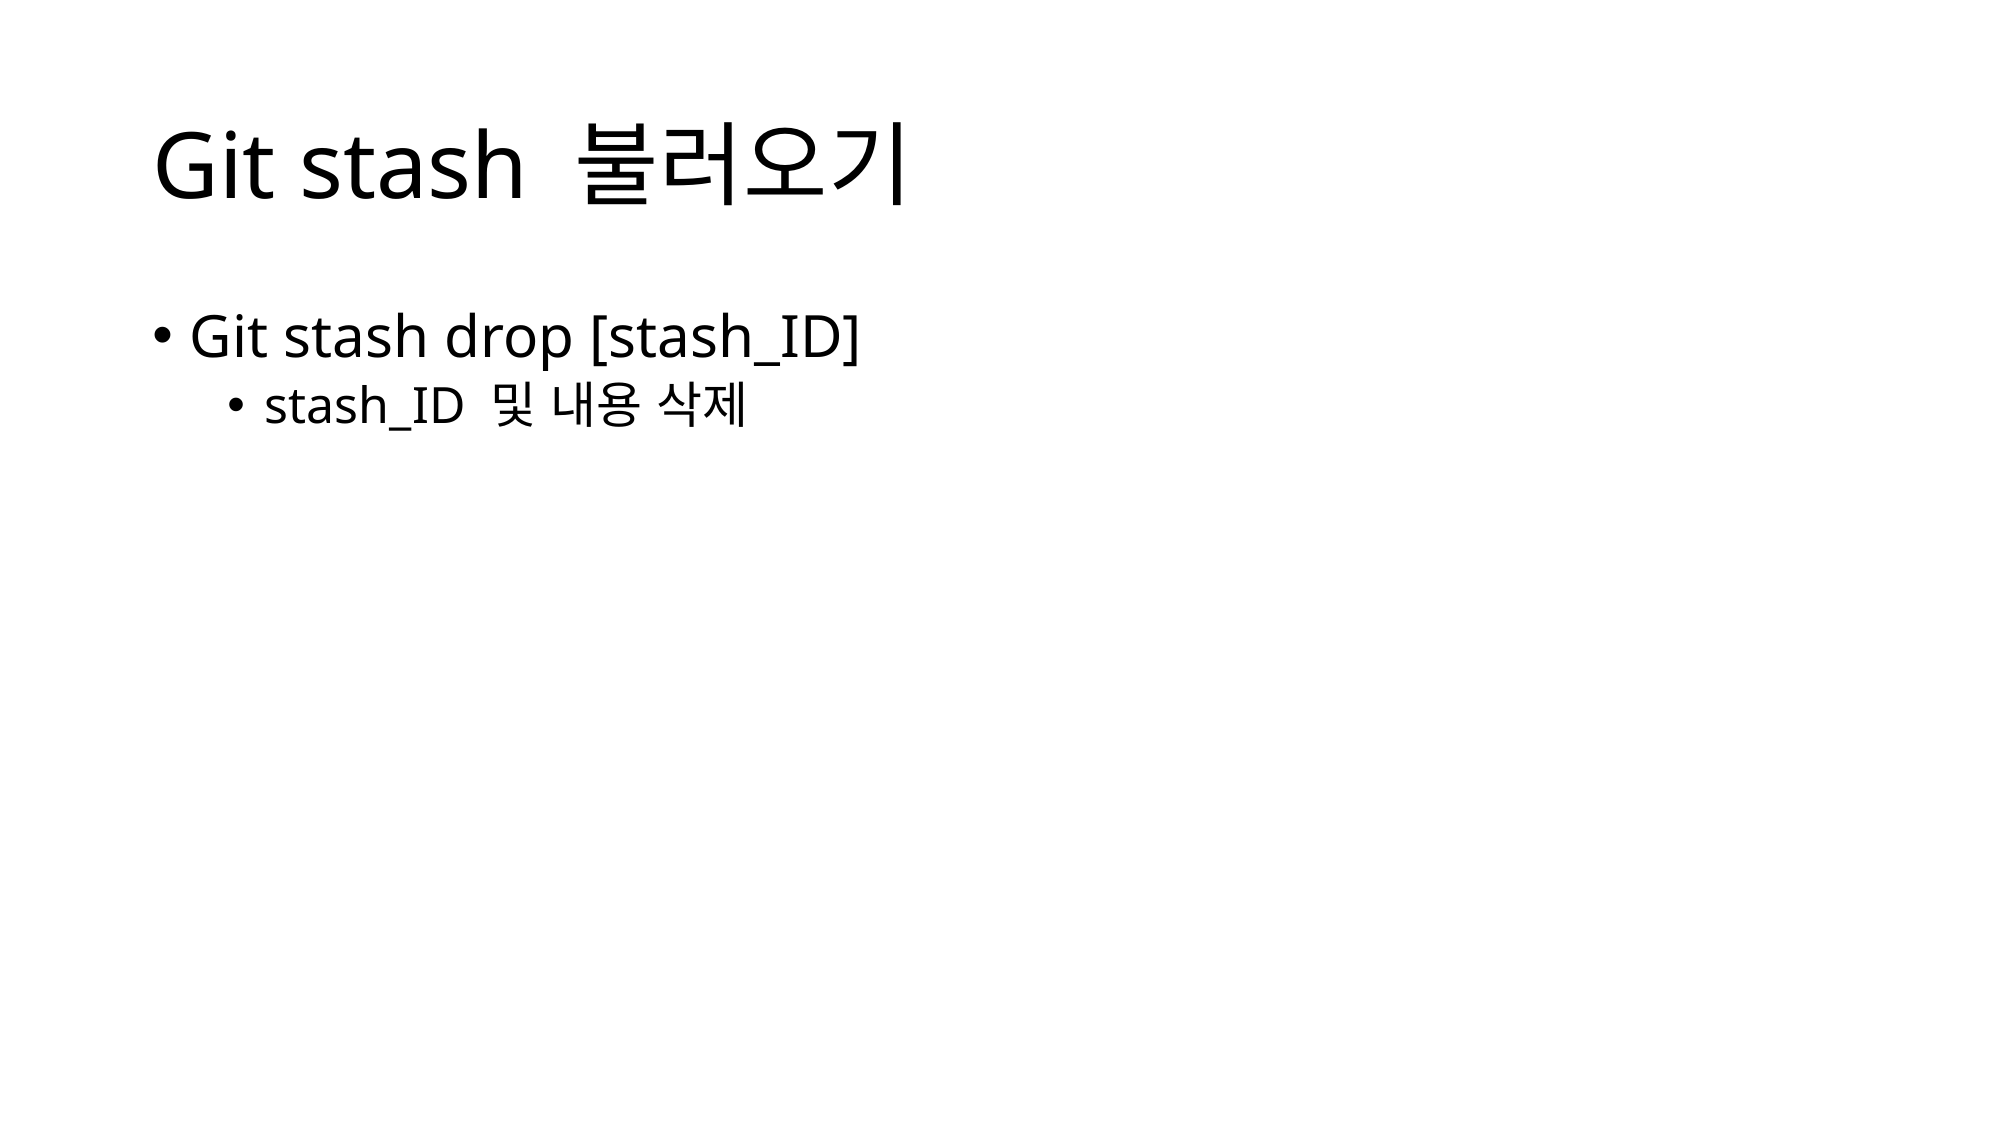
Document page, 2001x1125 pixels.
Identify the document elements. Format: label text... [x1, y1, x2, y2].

title Git stash 불러오기 [137, 59, 1863, 278]
list Git stash drop [stash_ID] stash_ID 및 내용 삭제 [137, 299, 1863, 1014]
